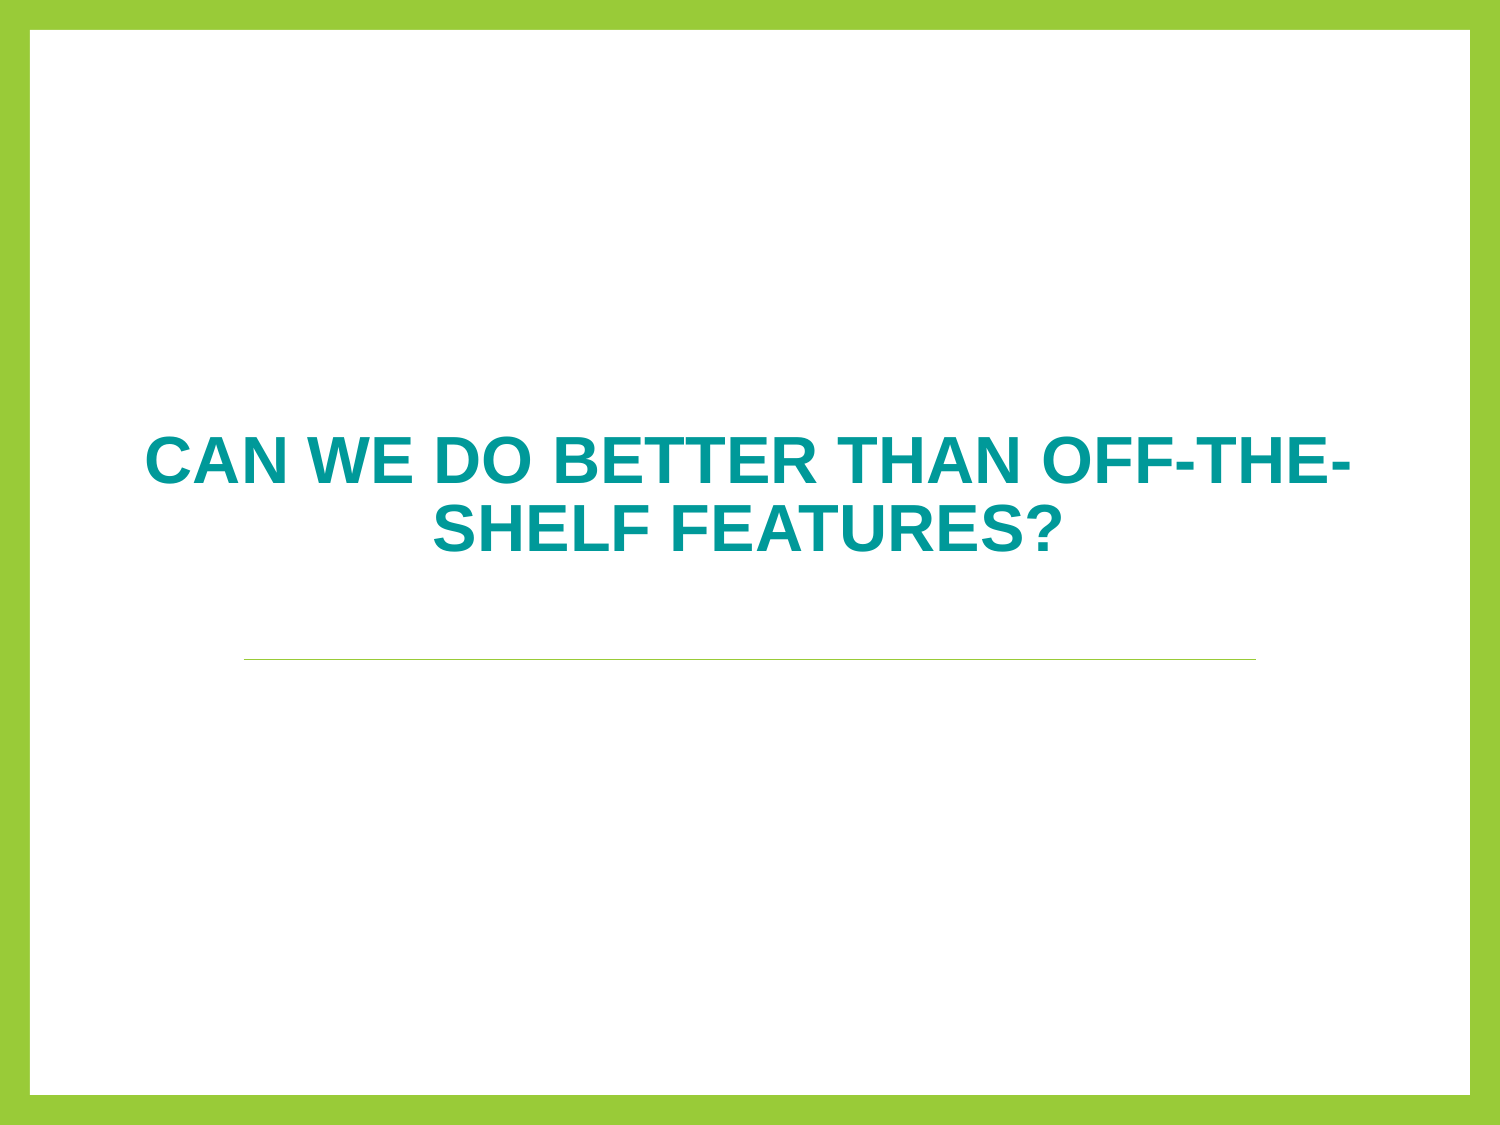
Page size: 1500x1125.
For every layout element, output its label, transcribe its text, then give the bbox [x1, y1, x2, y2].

title Can we do better than off-the-shelf features? [102, 280, 1397, 573]
